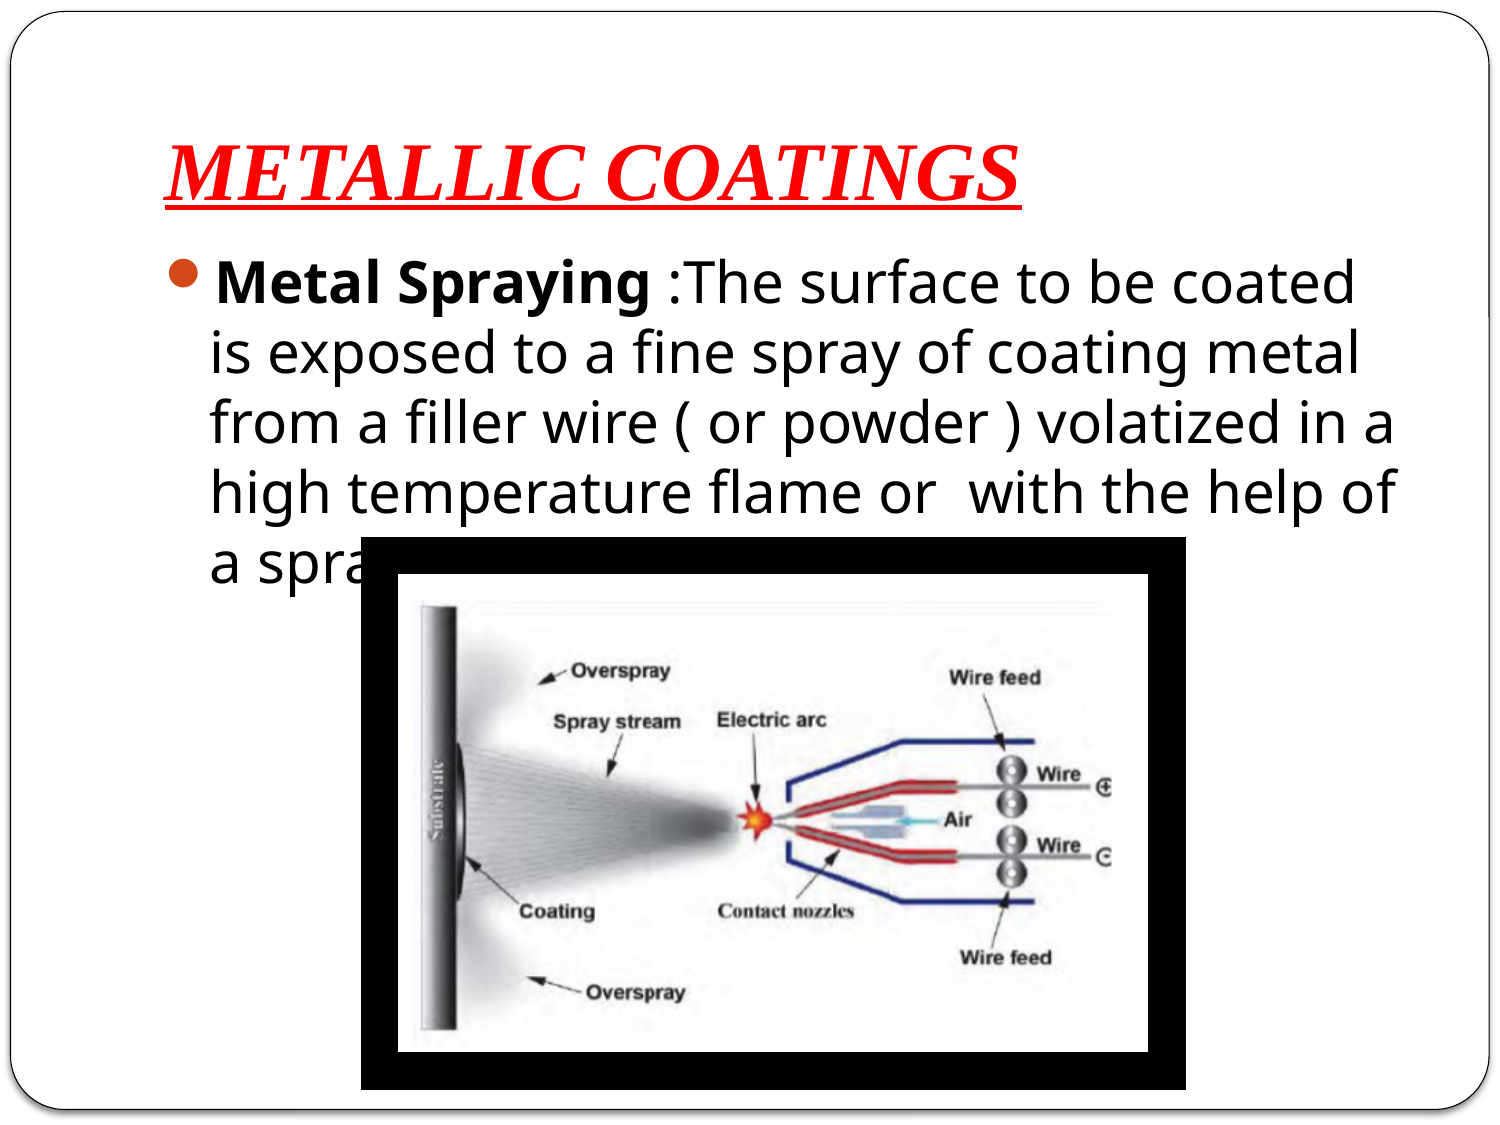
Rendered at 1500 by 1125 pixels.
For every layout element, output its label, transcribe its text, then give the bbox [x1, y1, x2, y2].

picture [398, 573, 1149, 1053]
title METALLIC COATINGS [150, 45, 1425, 233]
list Metal Spraying :The surface to be coated is exposed to a fine spray of coating metal from a filler wire ( or powder ) volatized in a high temperature flame or with the help of a spray gun. [150, 237, 1425, 988]
